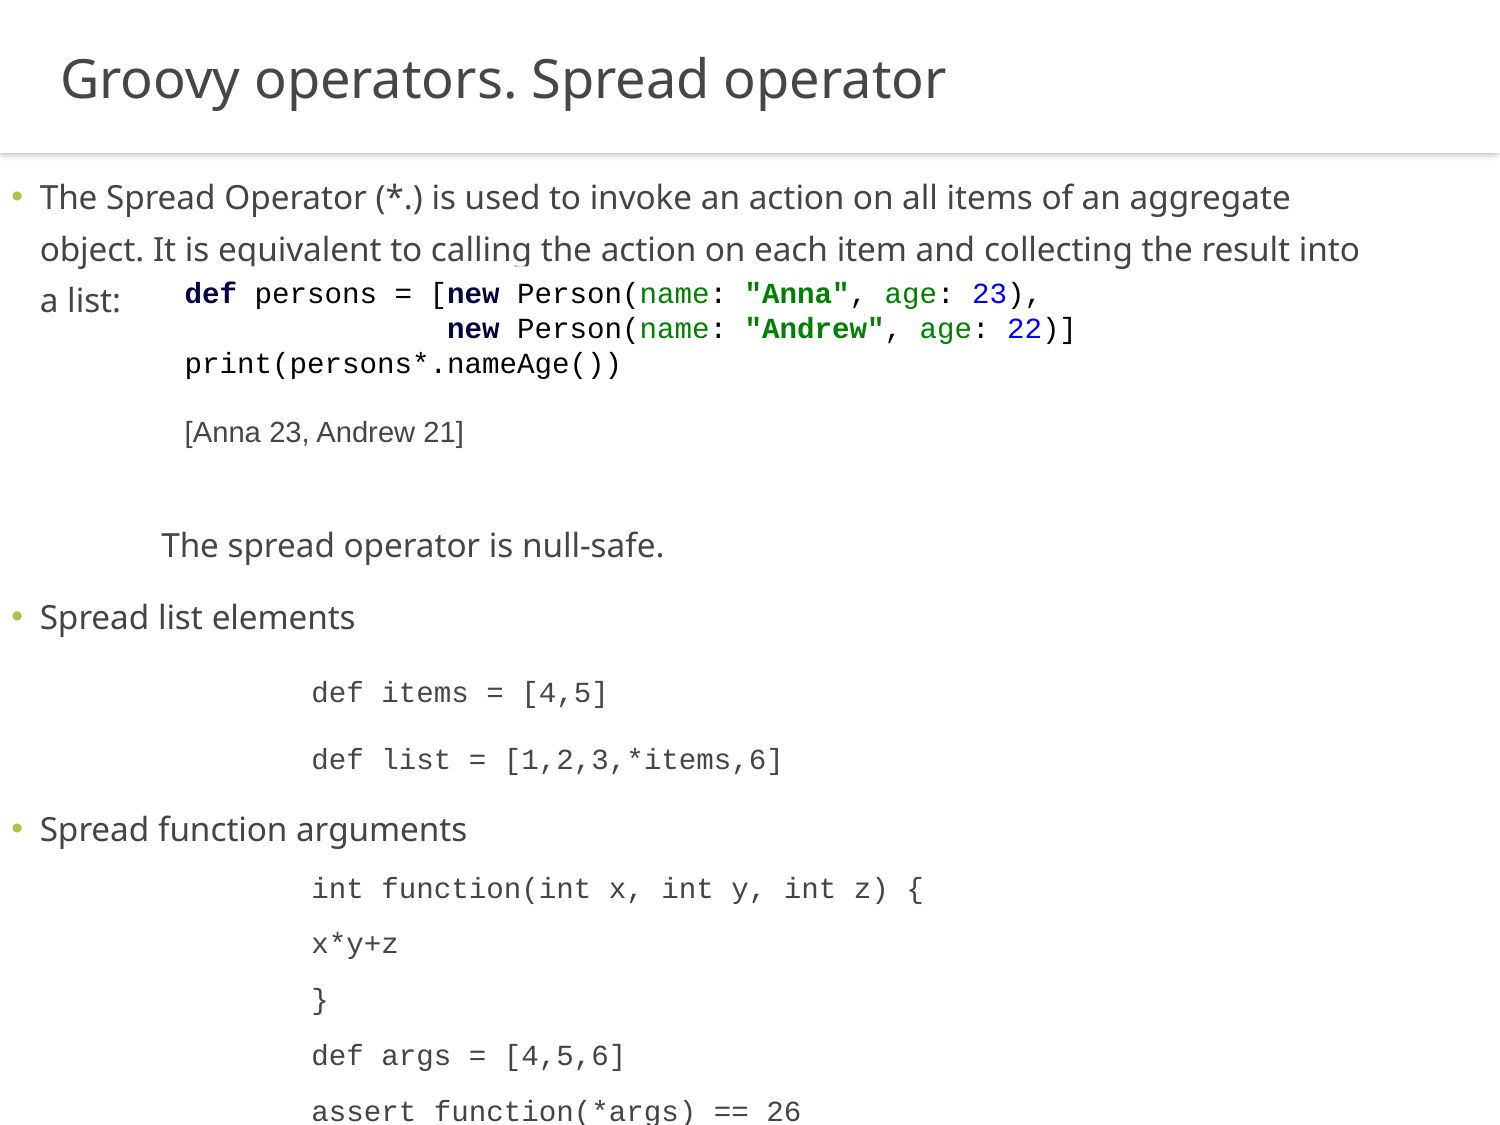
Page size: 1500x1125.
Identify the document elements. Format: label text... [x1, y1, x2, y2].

list The Spread Operator (*.) is used to invoke an action on all items of an aggregate object. It is equivalent to calling the action on each item and collecting the result into a list: The spread operator is null-safe. Spread list elements def items = [4,5] def list = [1,2,3,*items,6] Spread function arguments int function(int x, int y, int z) { x*y+z } def args = [4,5,6] assert function(*args) == 26 [0, 91, 1394, 1125]
list Groovy operators. Spread operator [0, 0, 1500, 153]
text_box def persons = [new Person(name: "Anna", age: 23), new Person(name: "Andrew", age: 22)] print(persons*.nameAge()) [Anna 23, Andrew 21] [169, 266, 1093, 457]
